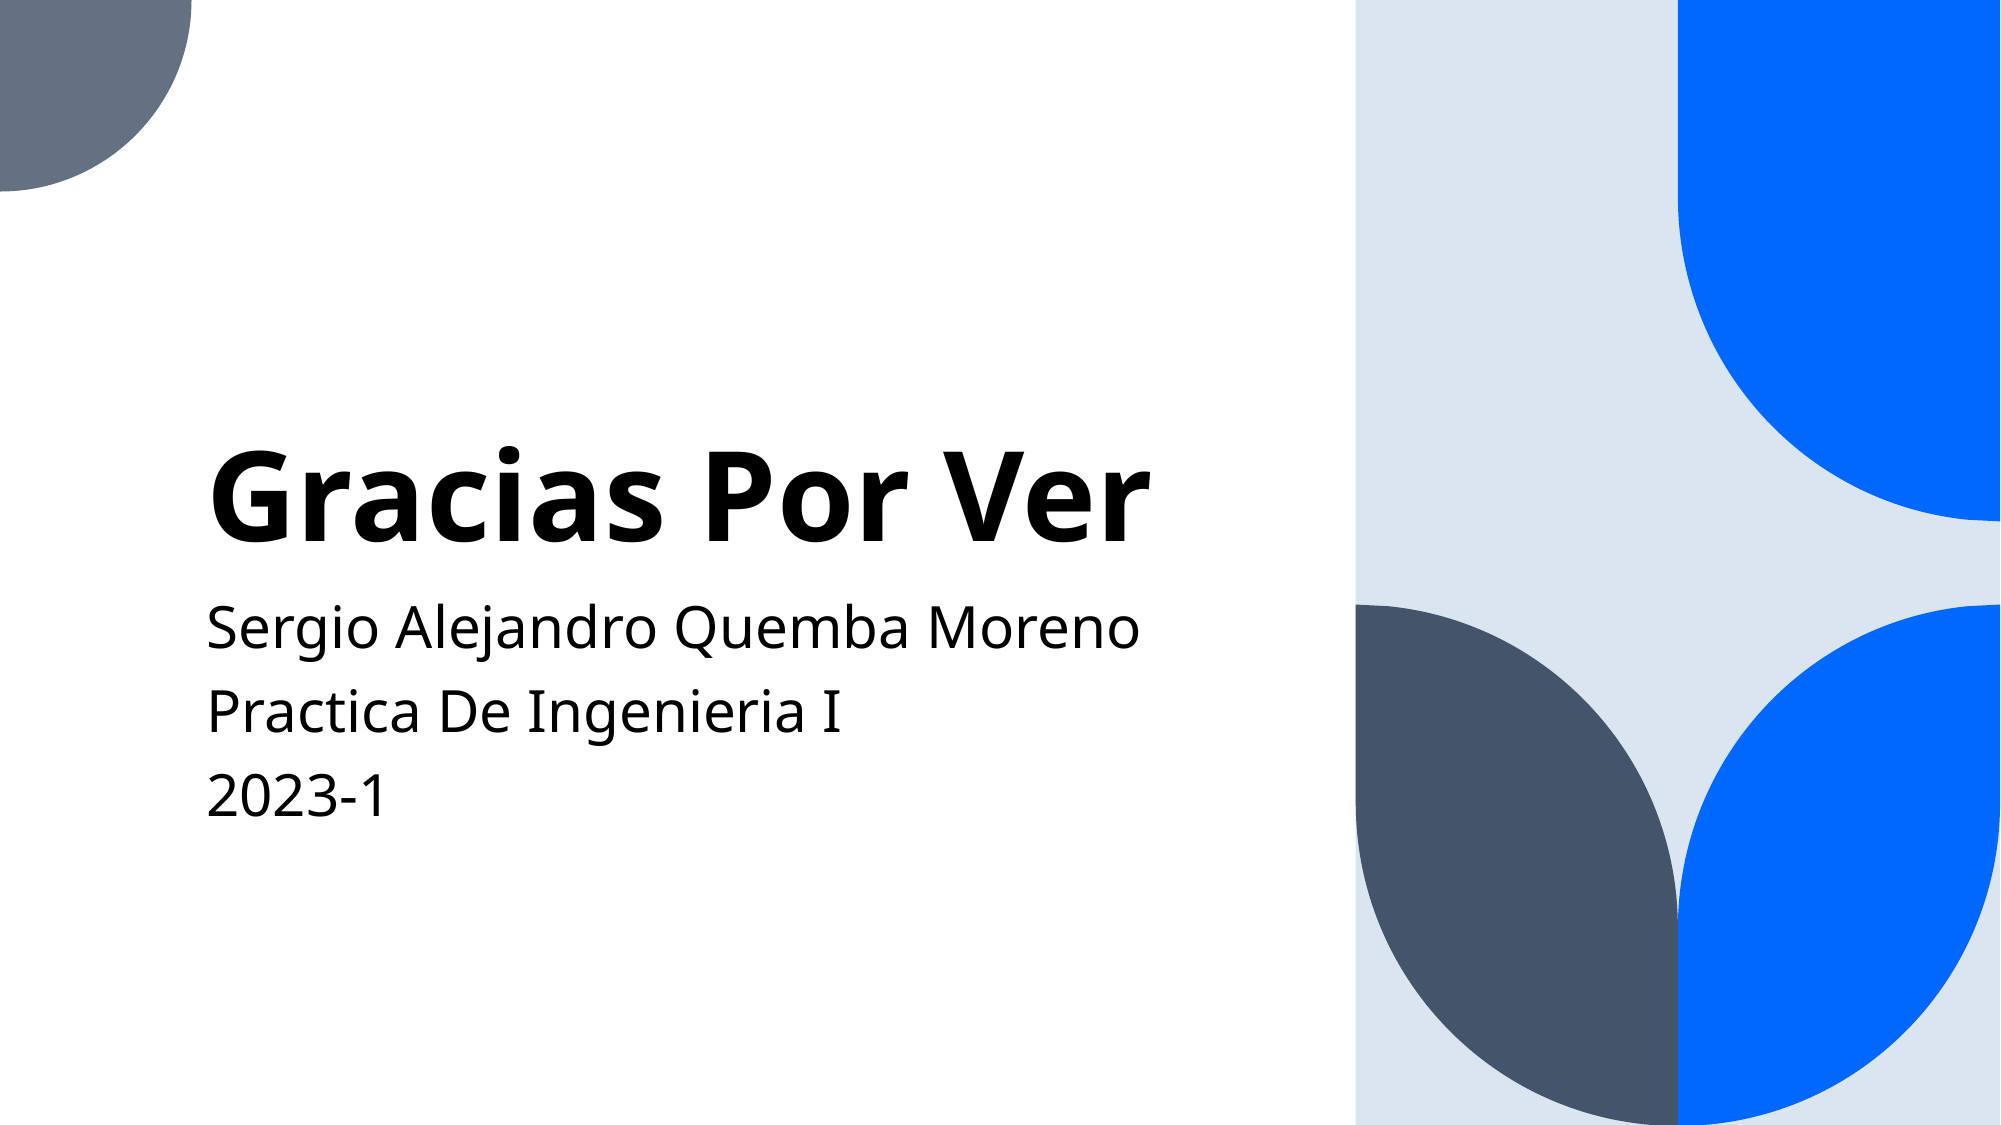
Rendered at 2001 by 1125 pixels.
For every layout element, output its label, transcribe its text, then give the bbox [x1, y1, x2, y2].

title Gracias Por Ver [191, 184, 1212, 576]
subtitle Sergio Alejandro Quemba Moreno Practica De Ingenieria I 2023-1 [191, 590, 1212, 960]
